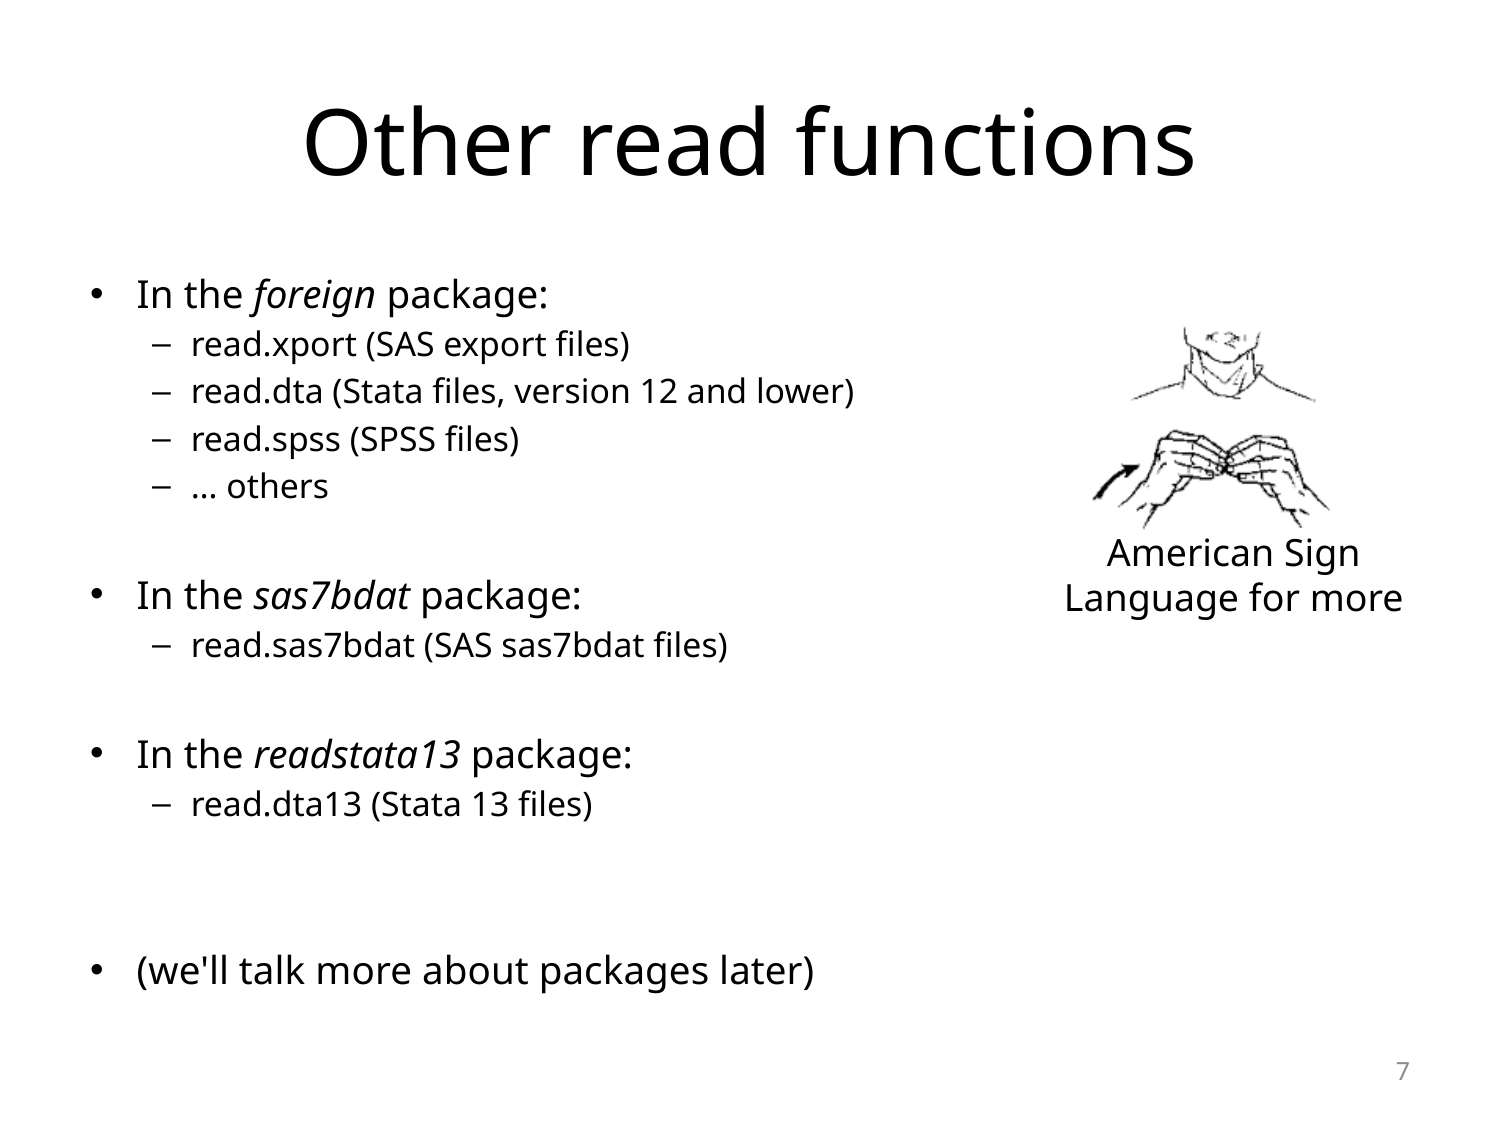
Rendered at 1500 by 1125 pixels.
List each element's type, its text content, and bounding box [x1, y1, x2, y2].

text_box American Sign Language for more [1008, 521, 1459, 627]
picture [1087, 324, 1341, 540]
list In the foreign package: read.xport (SAS export files) read.dta (Stata files, version 12 and lower) read.spss (SPSS files) … others In the sas7bdat package: read.sas7bdat (SAS sas7bdat files) In the readstata13 package: read.dta13 (Stata 13 files) (we'll talk more about packages later) [75, 262, 1425, 1005]
slide_number 7 [1074, 1042, 1425, 1103]
title Other read functions [75, 45, 1425, 233]
